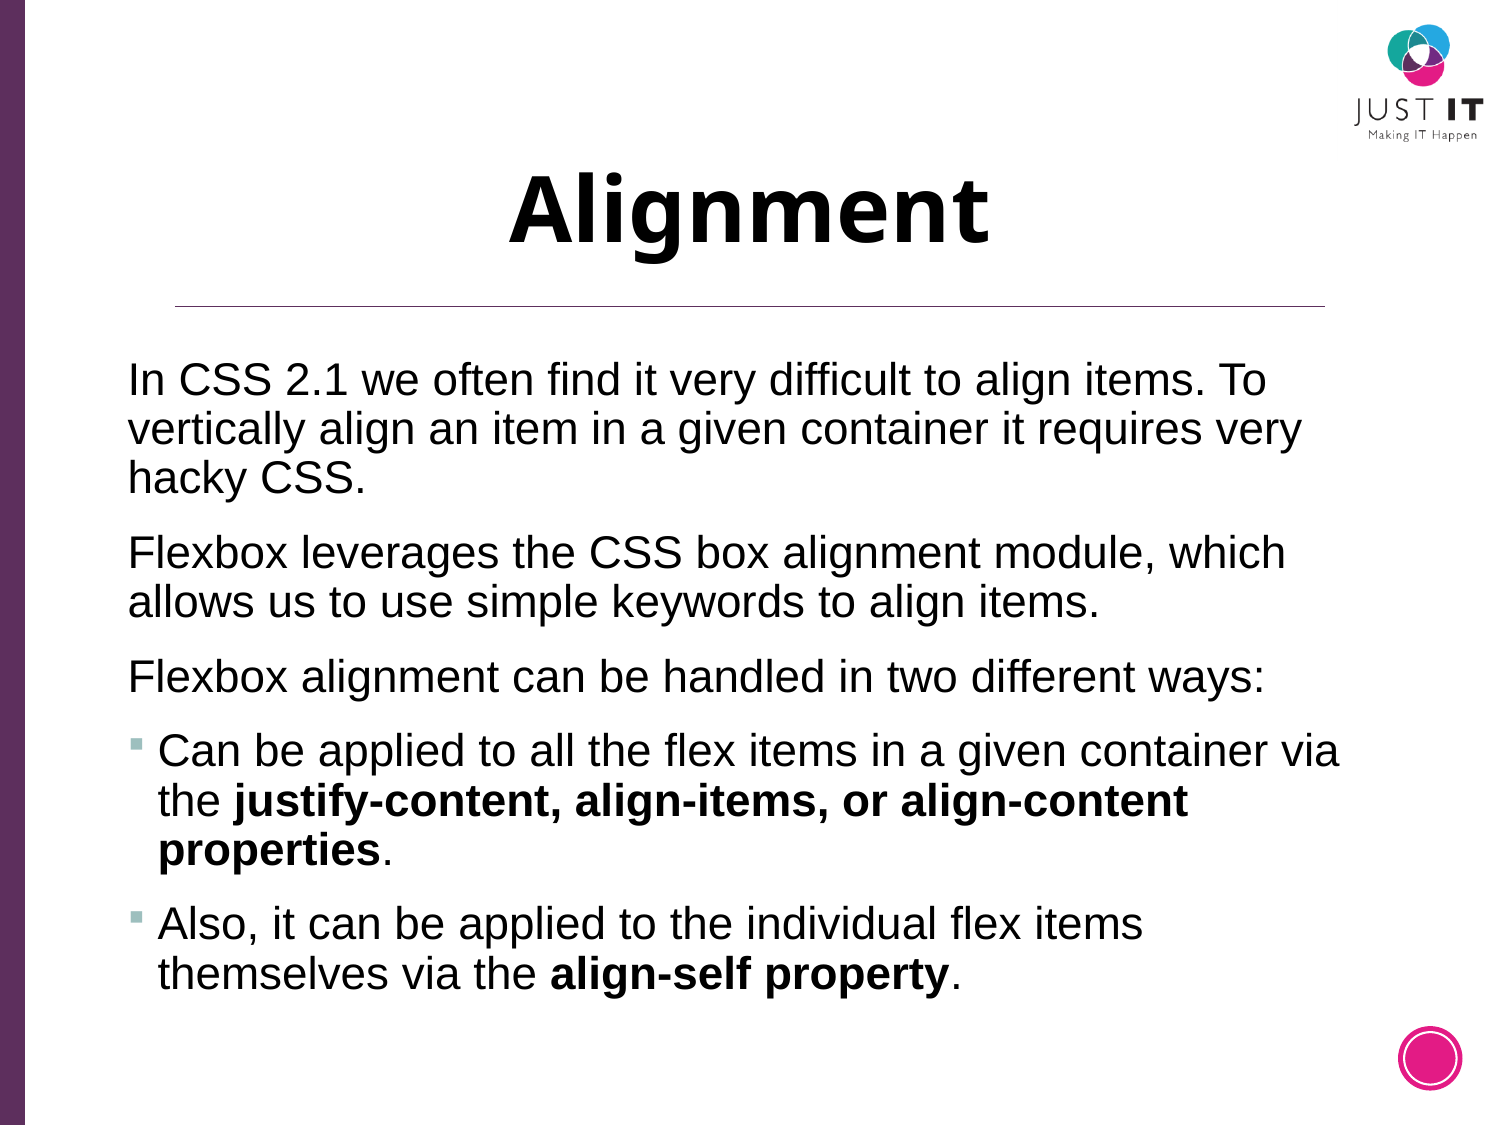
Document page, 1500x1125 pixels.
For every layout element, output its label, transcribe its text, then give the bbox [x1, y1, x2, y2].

picture [1337, 0, 1499, 161]
list In CSS 2.1 we often find it very difficult to align items. To vertically align an item in a given container it requires very hacky CSS. Flexbox leverages the CSS box alignment module, which allows us to use simple keywords to align items. Flexbox alignment can be handled in two different ways: Can be applied to all the flex items in a given container via the justify-content, align-items, or align-content properties. Also, it can be applied to the individual flex items themselves via the align-self property. [112, 348, 1388, 1075]
title Alignment [75, 119, 1425, 307]
